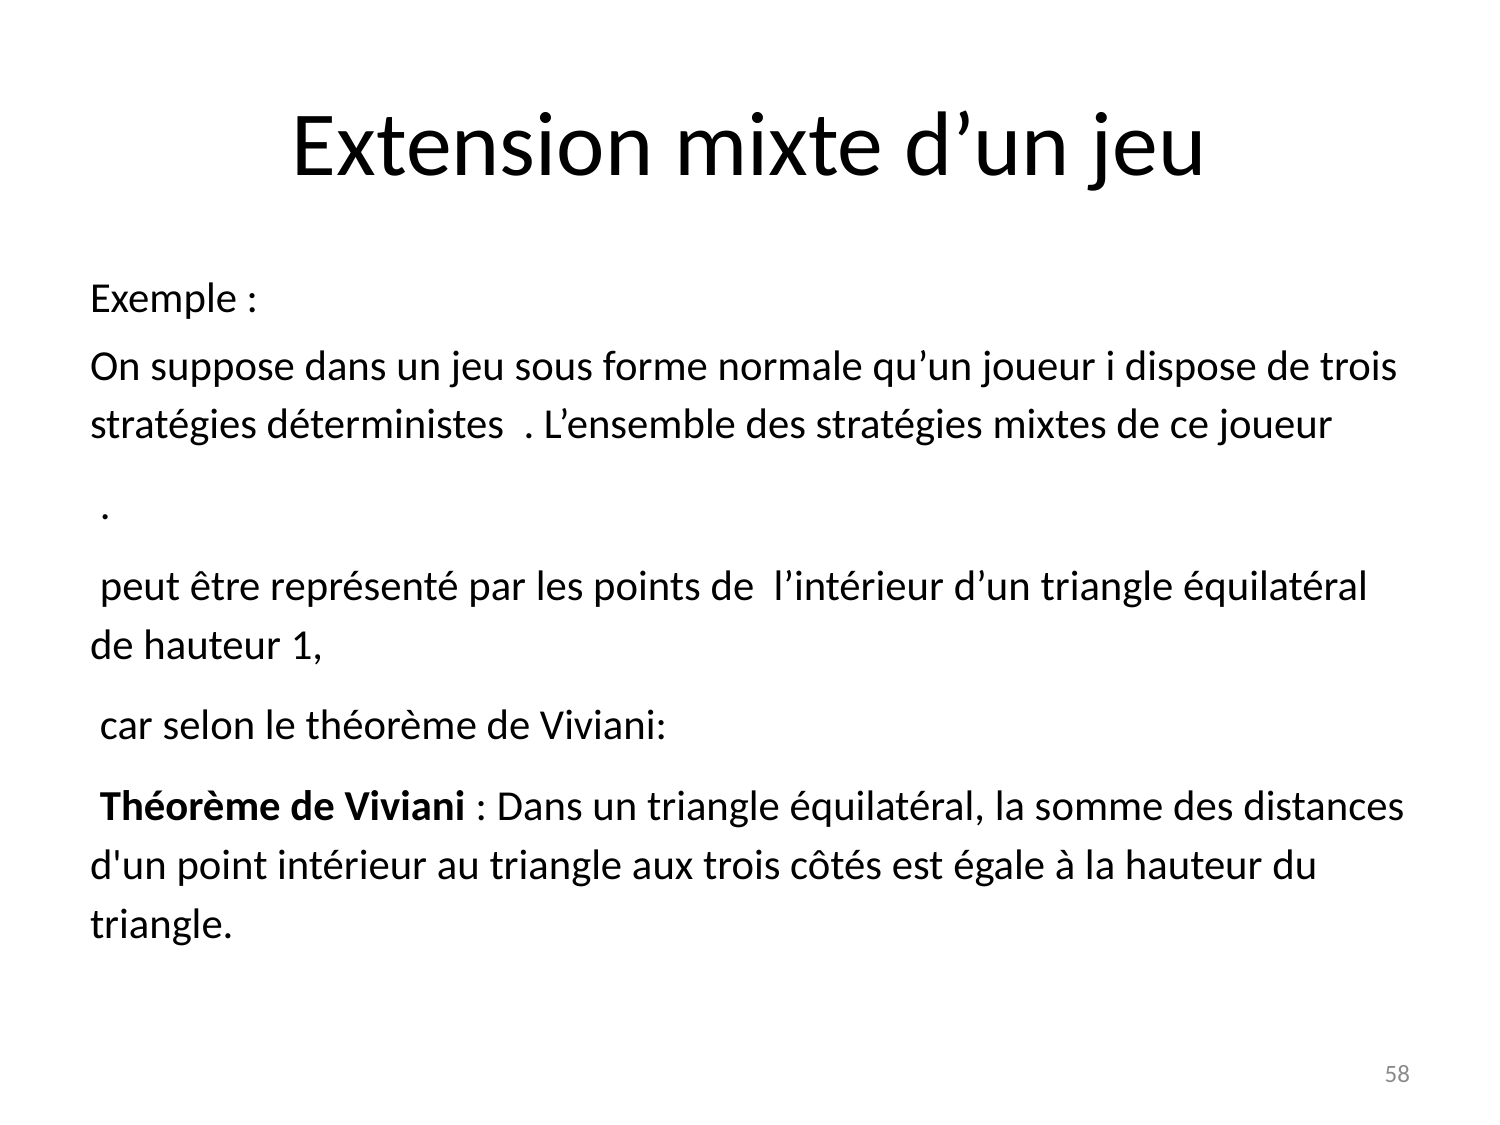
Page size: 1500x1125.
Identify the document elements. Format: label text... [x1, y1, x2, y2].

title Extension mixte d’un jeu [75, 45, 1425, 233]
slide_number 58 [1074, 1042, 1425, 1103]
